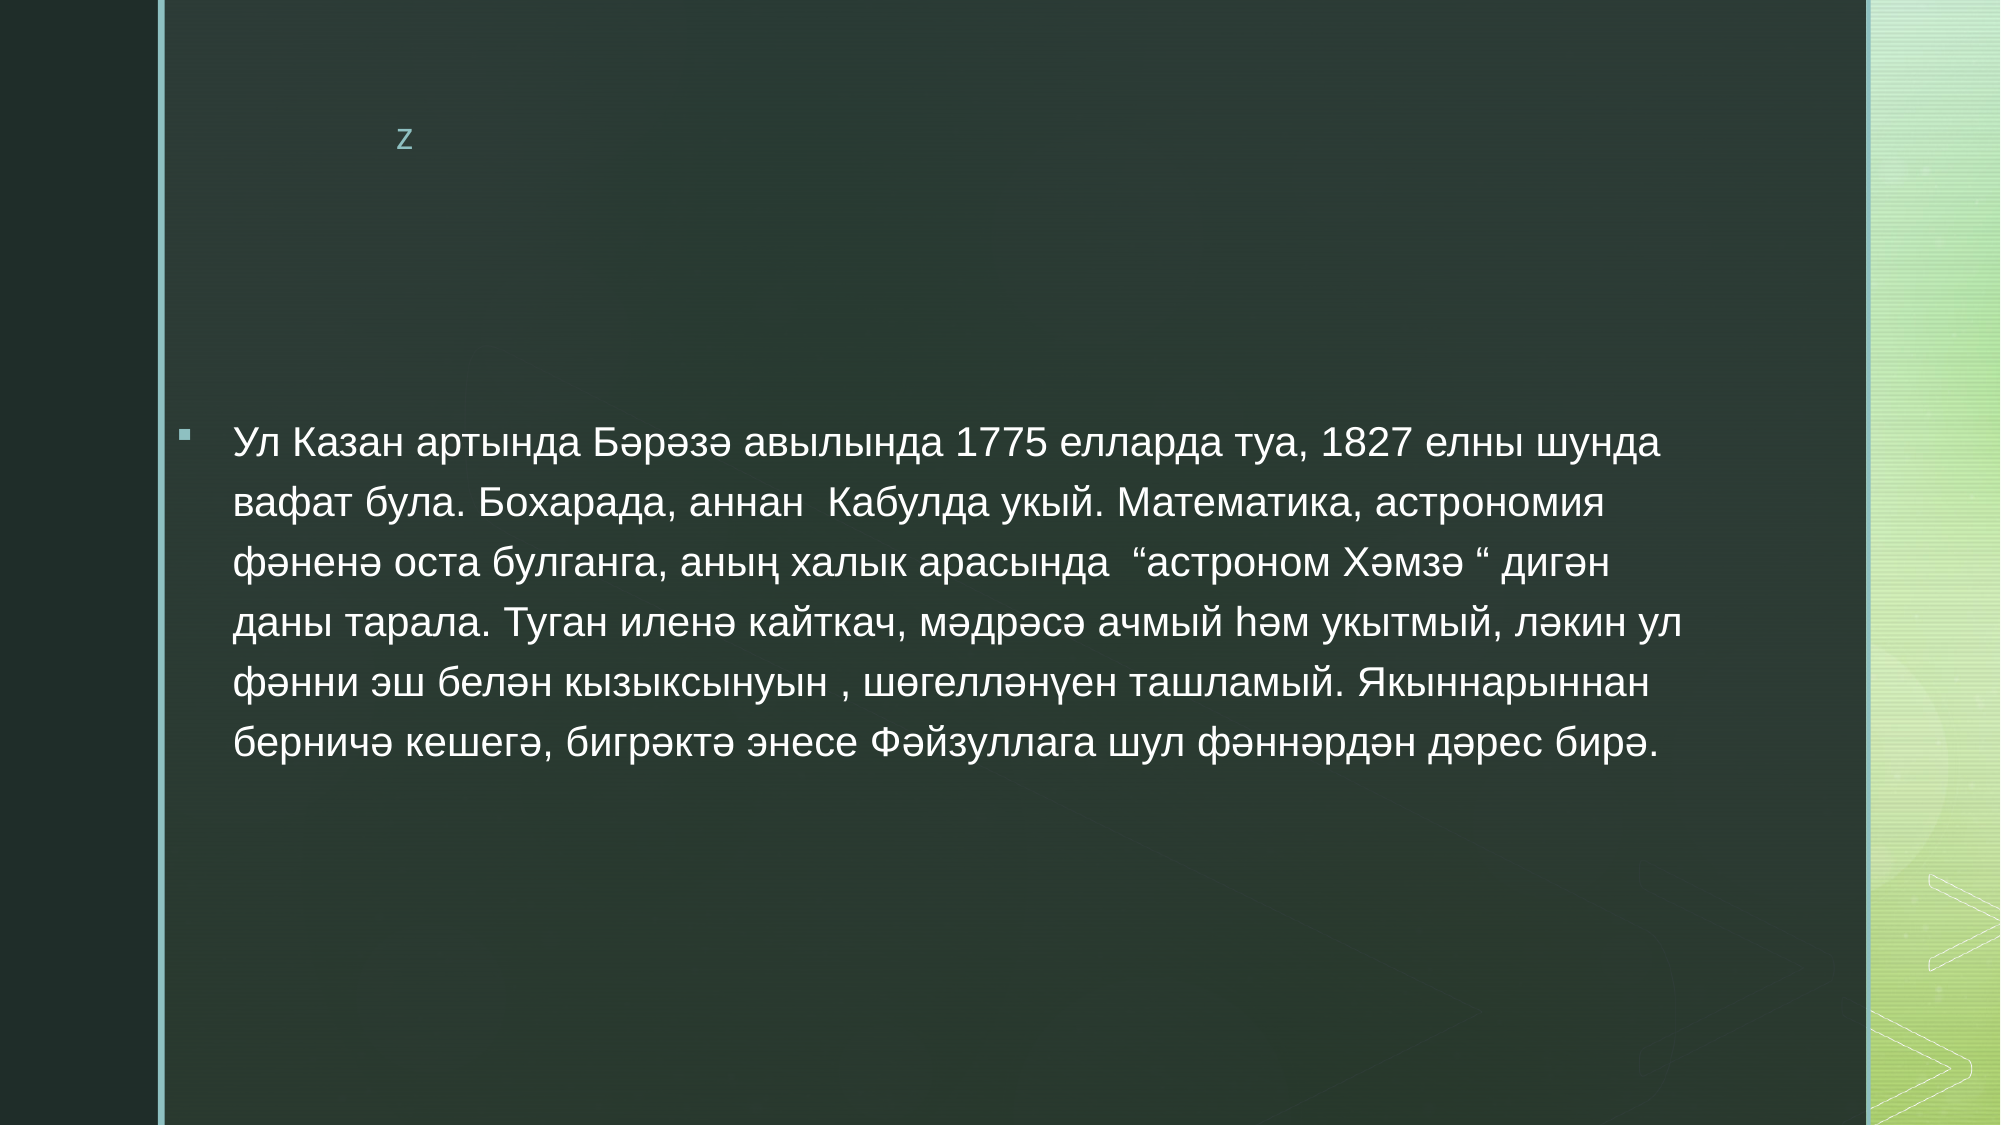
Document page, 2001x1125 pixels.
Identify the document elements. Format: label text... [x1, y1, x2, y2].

picture [1871, 0, 2001, 1125]
list Ул Казан артында Бәрәзә авылында 1775 елларда туа, 1827 елны шунда вафат була. Бохарада, аннан Кабулда укый. Математика, астрономия фәненә оста булганга, аның халык арасында “астроном Хәмзә “ дигән даны тарала. Туган иленә кайткач, мәдрәсә ачмый һәм укытмый, ләкин ул фәнни эш белән кызыксынуын , шөгелләнүен ташламый. Якыннарыннан берничә кешегә, бигрәктә энесе Фәйзуллага шул фәннәрдән дәрес бирә. [160, 176, 1737, 993]
